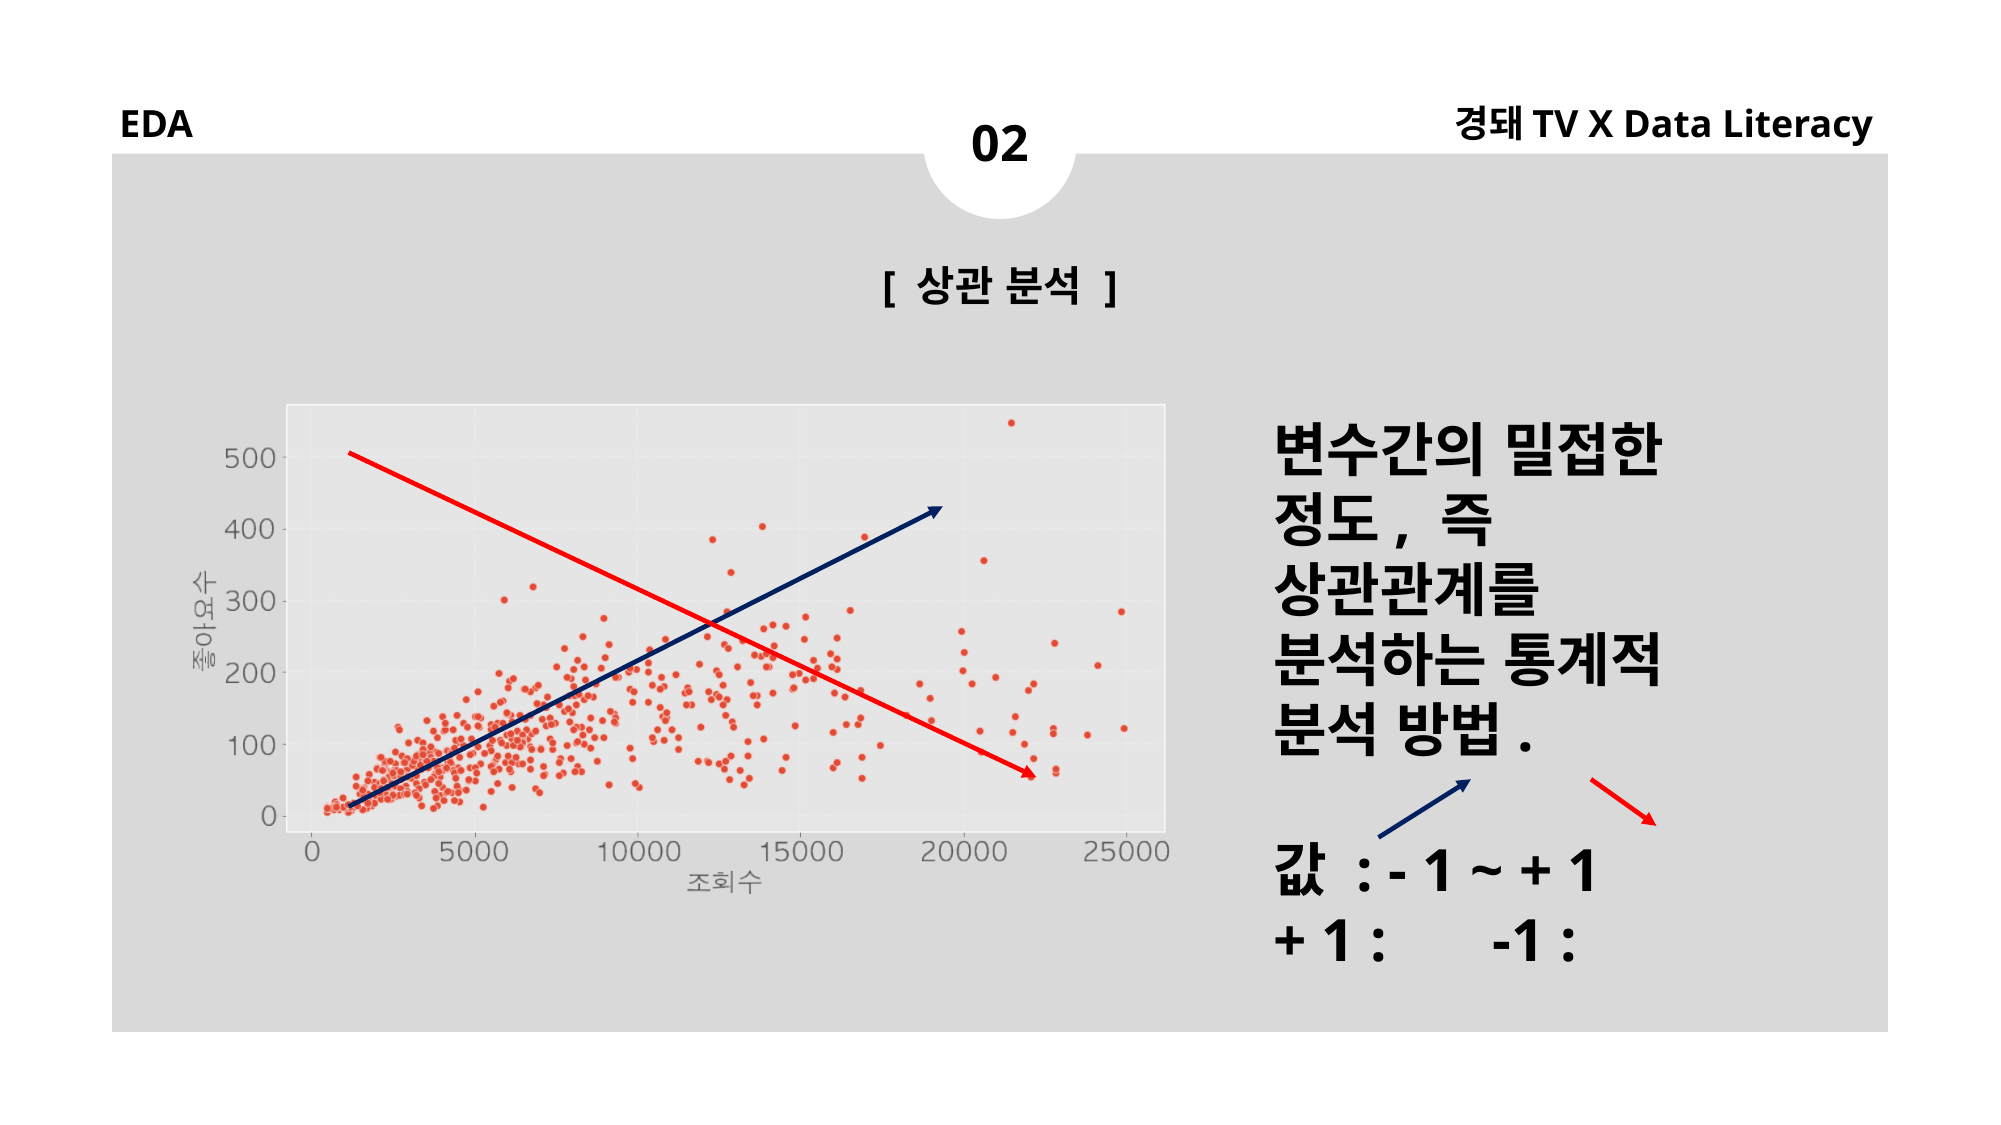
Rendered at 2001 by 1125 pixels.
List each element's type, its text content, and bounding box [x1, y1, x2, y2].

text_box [1590, 779, 1657, 826]
text_box 경돼TV X Data Literacy [1439, 93, 1888, 153]
text_box EDA [104, 93, 209, 153]
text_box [348, 452, 1037, 778]
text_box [1378, 779, 1471, 838]
text_box 변수간의 밀접한 정도, 즉 상관관계를 분석하는 통계적 분석 방법. 값 : - 1 ~ + 1 + 1 : -1 : [1258, 405, 1778, 981]
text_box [911, 65, 1089, 219]
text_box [348, 778, 943, 807]
picture [184, 395, 1180, 905]
text_box [ 상관 분석 ] [722, 252, 1278, 318]
